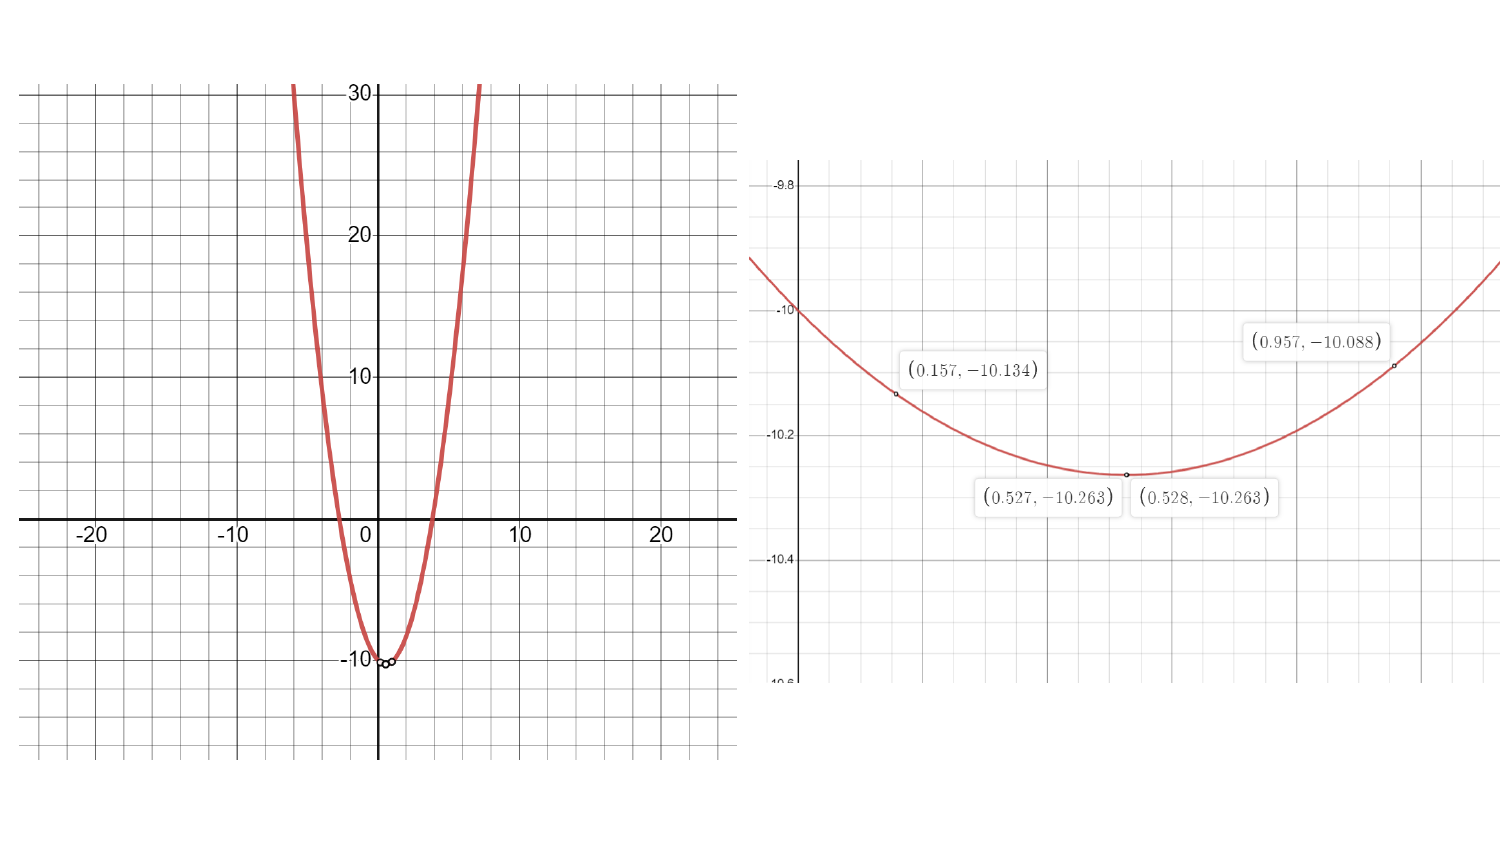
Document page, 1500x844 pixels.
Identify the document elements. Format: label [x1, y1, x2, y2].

picture [749, 160, 1500, 684]
picture [18, 84, 738, 760]
